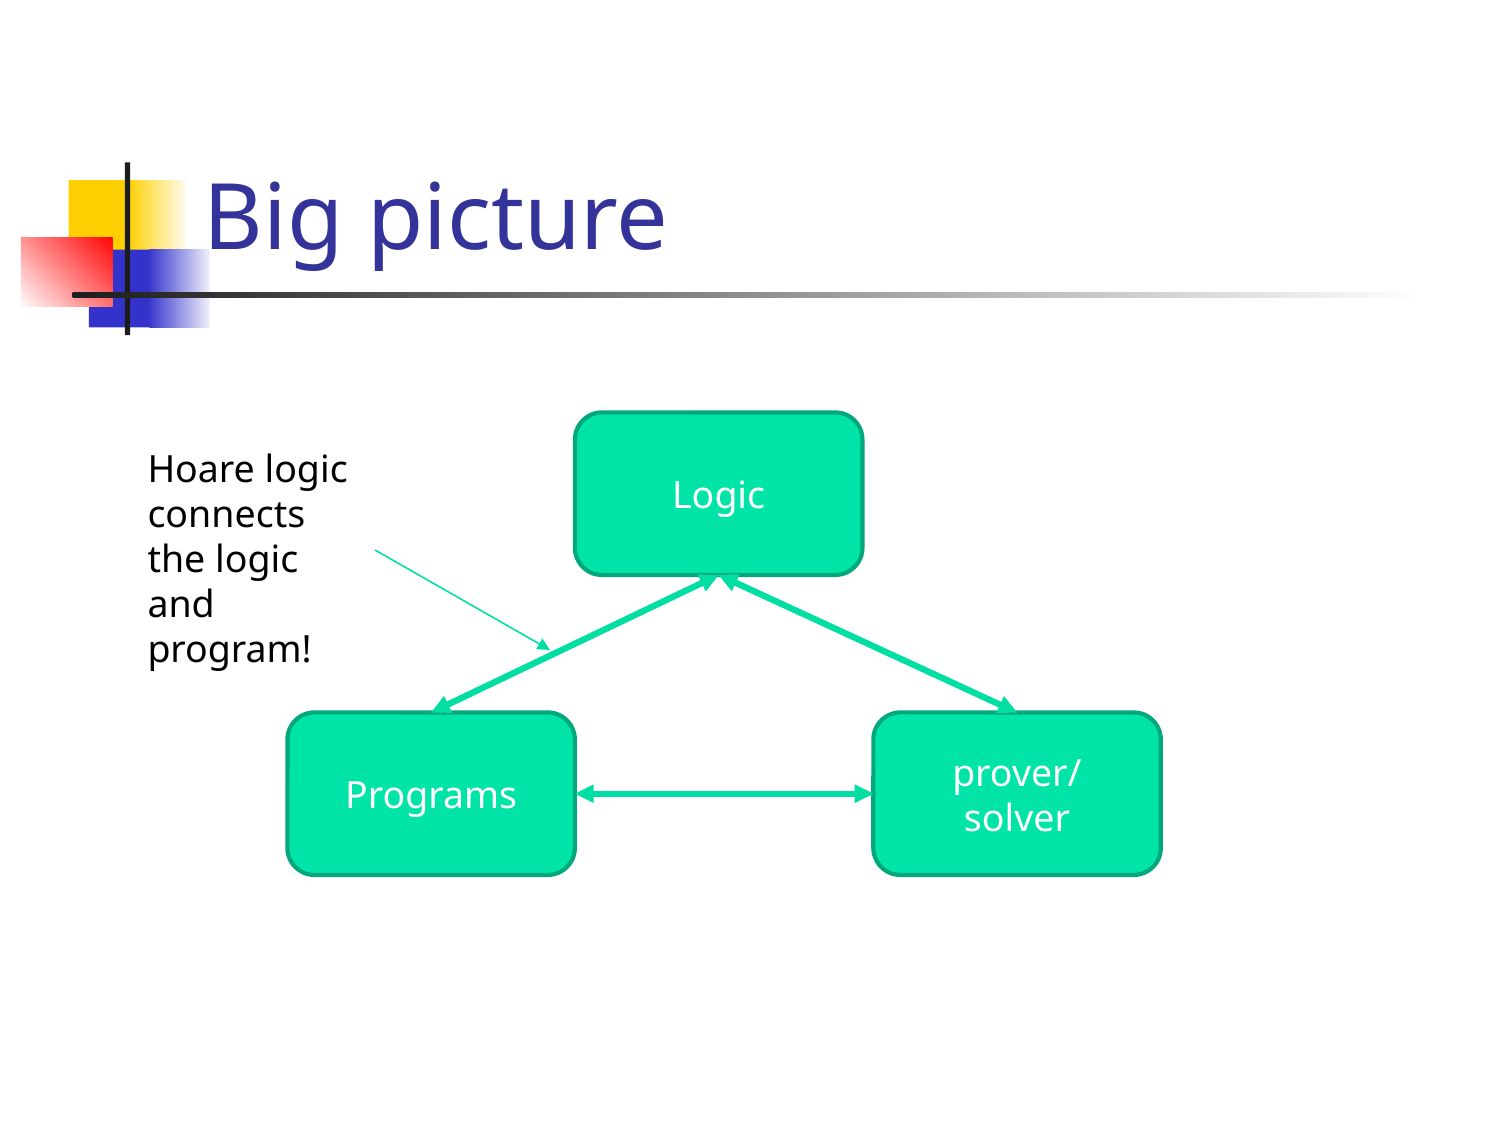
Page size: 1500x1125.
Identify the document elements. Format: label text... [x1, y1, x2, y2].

text_box Logic [572, 410, 865, 573]
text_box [374, 549, 551, 651]
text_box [718, 574, 1018, 713]
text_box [430, 574, 717, 713]
title Big picture [188, 35, 1468, 275]
text_box prover/ solver [871, 710, 1163, 878]
text_box Programs [285, 710, 577, 878]
text_box Hoare logic connects the logic and program! [132, 437, 388, 678]
